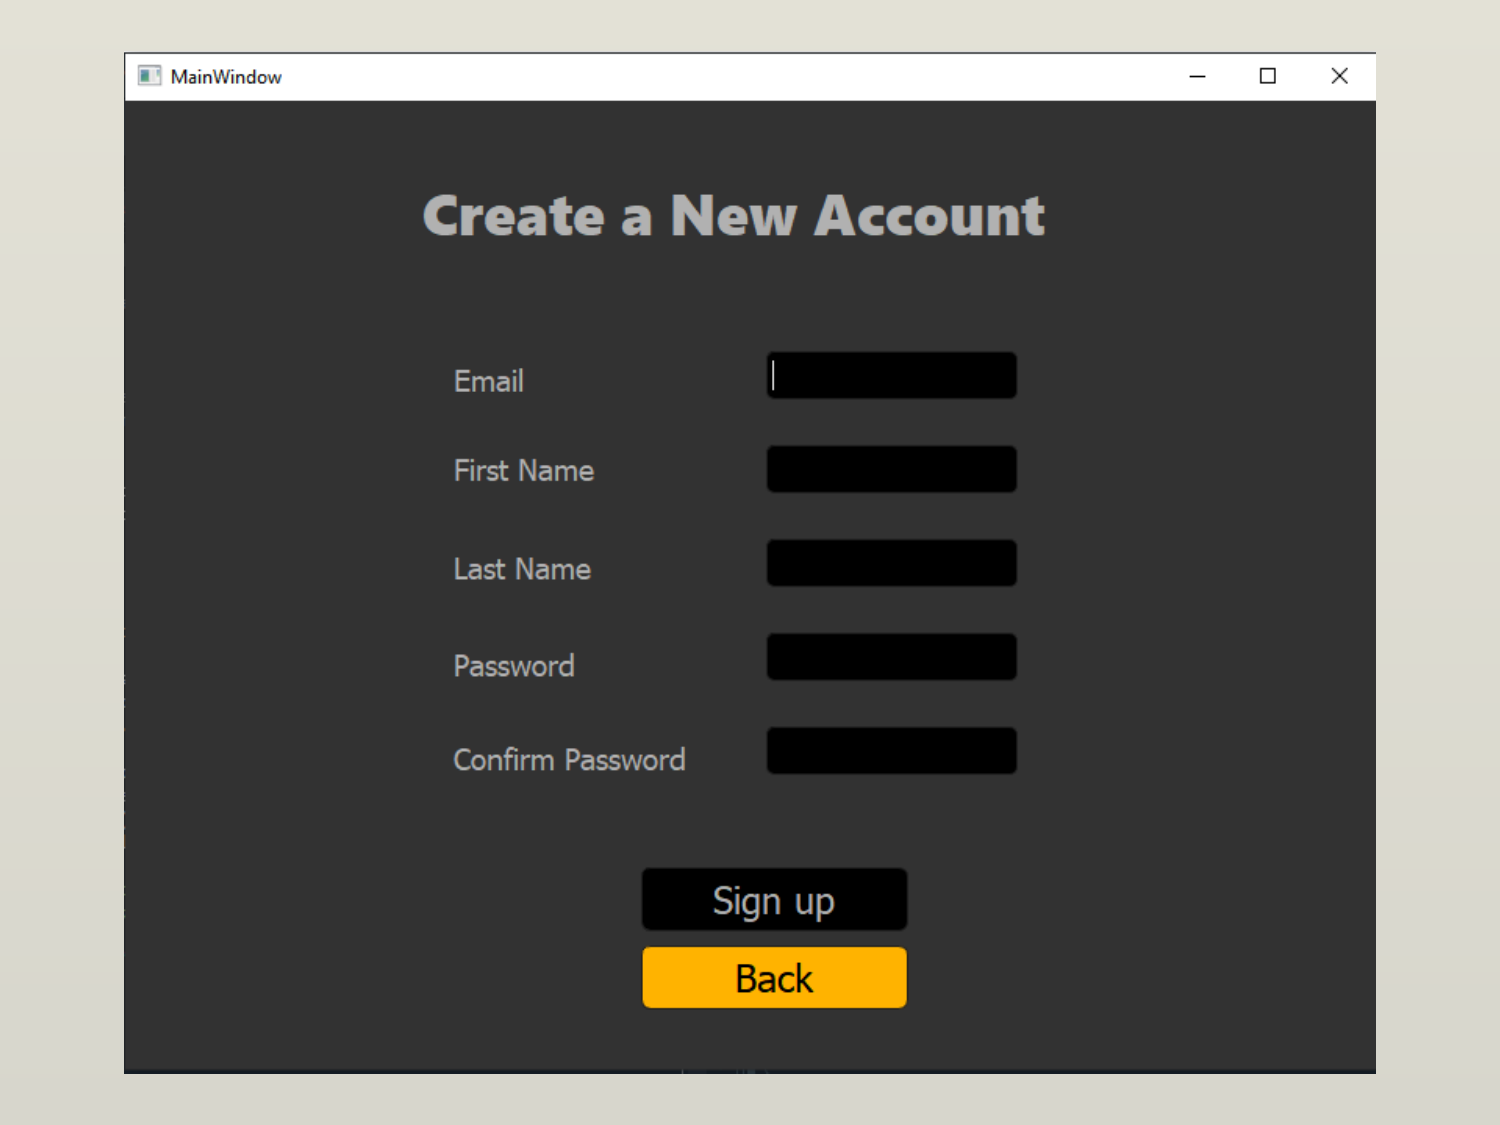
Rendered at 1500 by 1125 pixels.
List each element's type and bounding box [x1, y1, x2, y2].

picture [123, 51, 1377, 1074]
